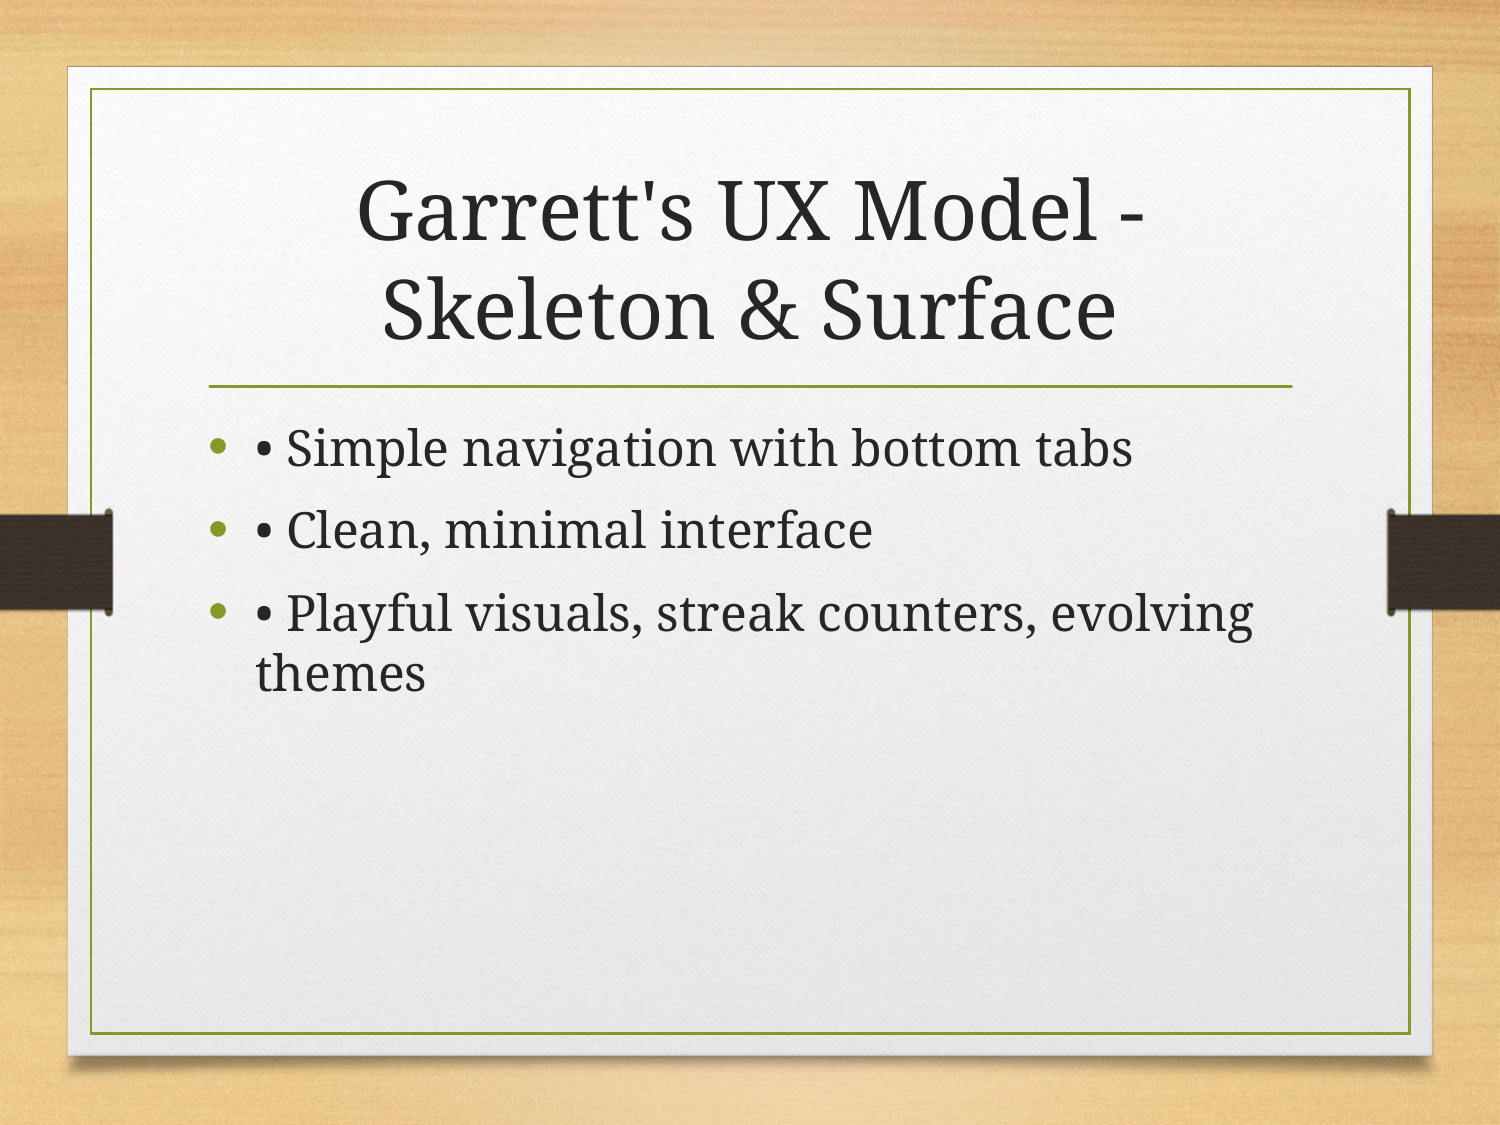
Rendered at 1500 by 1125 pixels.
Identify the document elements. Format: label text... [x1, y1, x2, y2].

picture [0, 0, 1500, 1125]
title Garrett's UX Model - Skeleton & Surface [193, 150, 1309, 365]
list • Simple navigation with bottom tabs • Clean, minimal interface • Playful visuals, streak counters, evolving themes [193, 408, 1309, 974]
